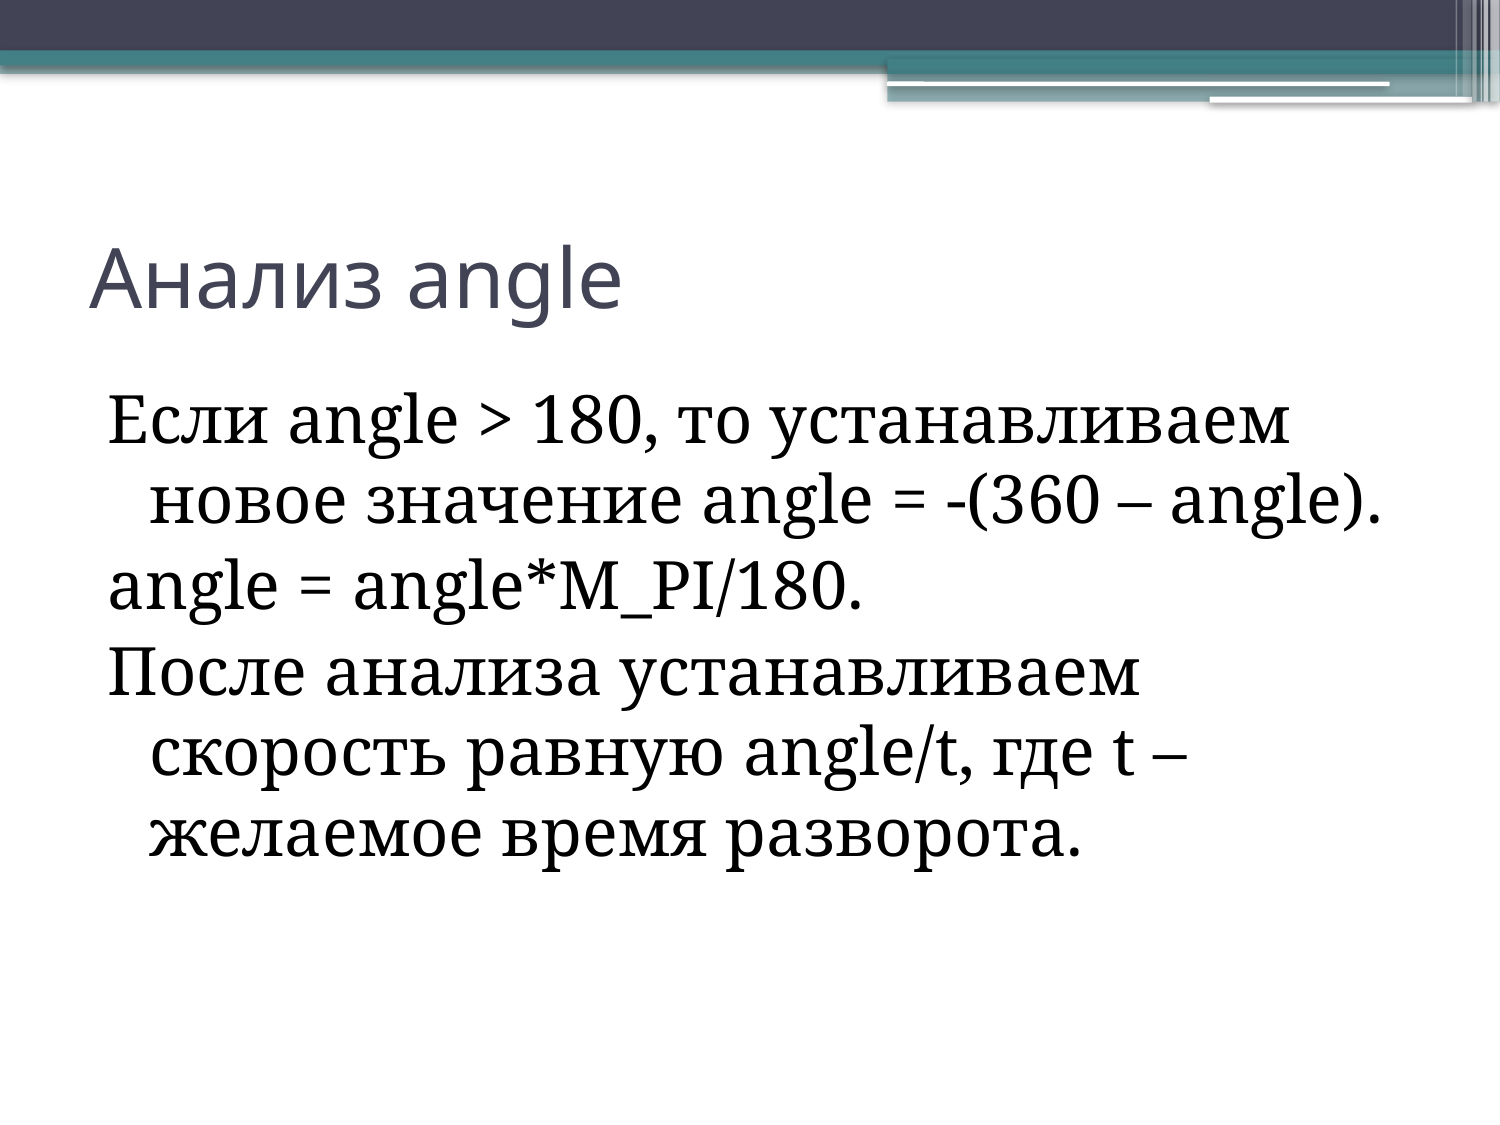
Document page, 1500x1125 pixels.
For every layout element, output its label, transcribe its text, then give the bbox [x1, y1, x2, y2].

title Анализ angle [75, 187, 1425, 363]
list Если angle > 180, то устанавливаем новое значение angle = -(360 – angle). angle = angle*M_PI/180. После анализа устанавливаем скорость равную angle/t, где t – желаемое время разворота. [75, 368, 1425, 1079]
